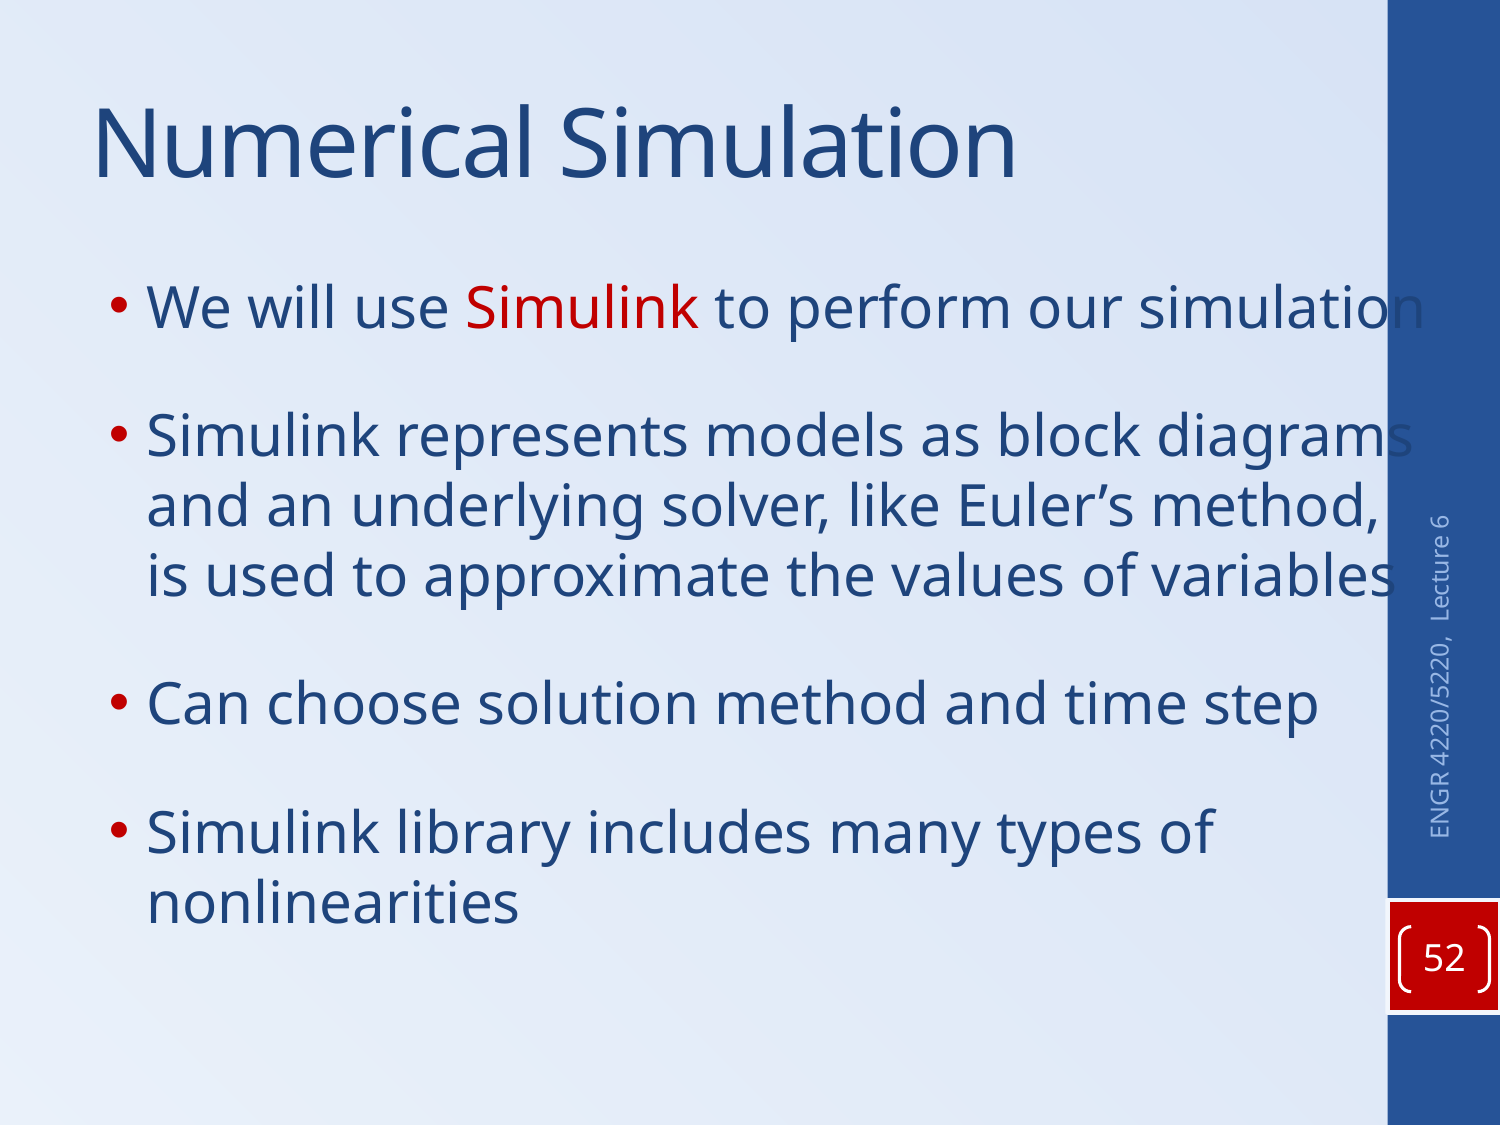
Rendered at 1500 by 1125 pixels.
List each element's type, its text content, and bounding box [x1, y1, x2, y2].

slide_number 52 [1397, 925, 1492, 994]
list We will use Simulink to perform our simulation Simulink represents models as block diagrams and an underlying solver, like Euler’s method, is used to approximate the values of variables Can choose solution method and time step Simulink library includes many types of nonlinearities [75, 262, 1450, 1005]
footer ENGR 4220/5220, Lecture 6 [1408, 500, 1469, 889]
title Numerical Simulation [75, 45, 1325, 233]
